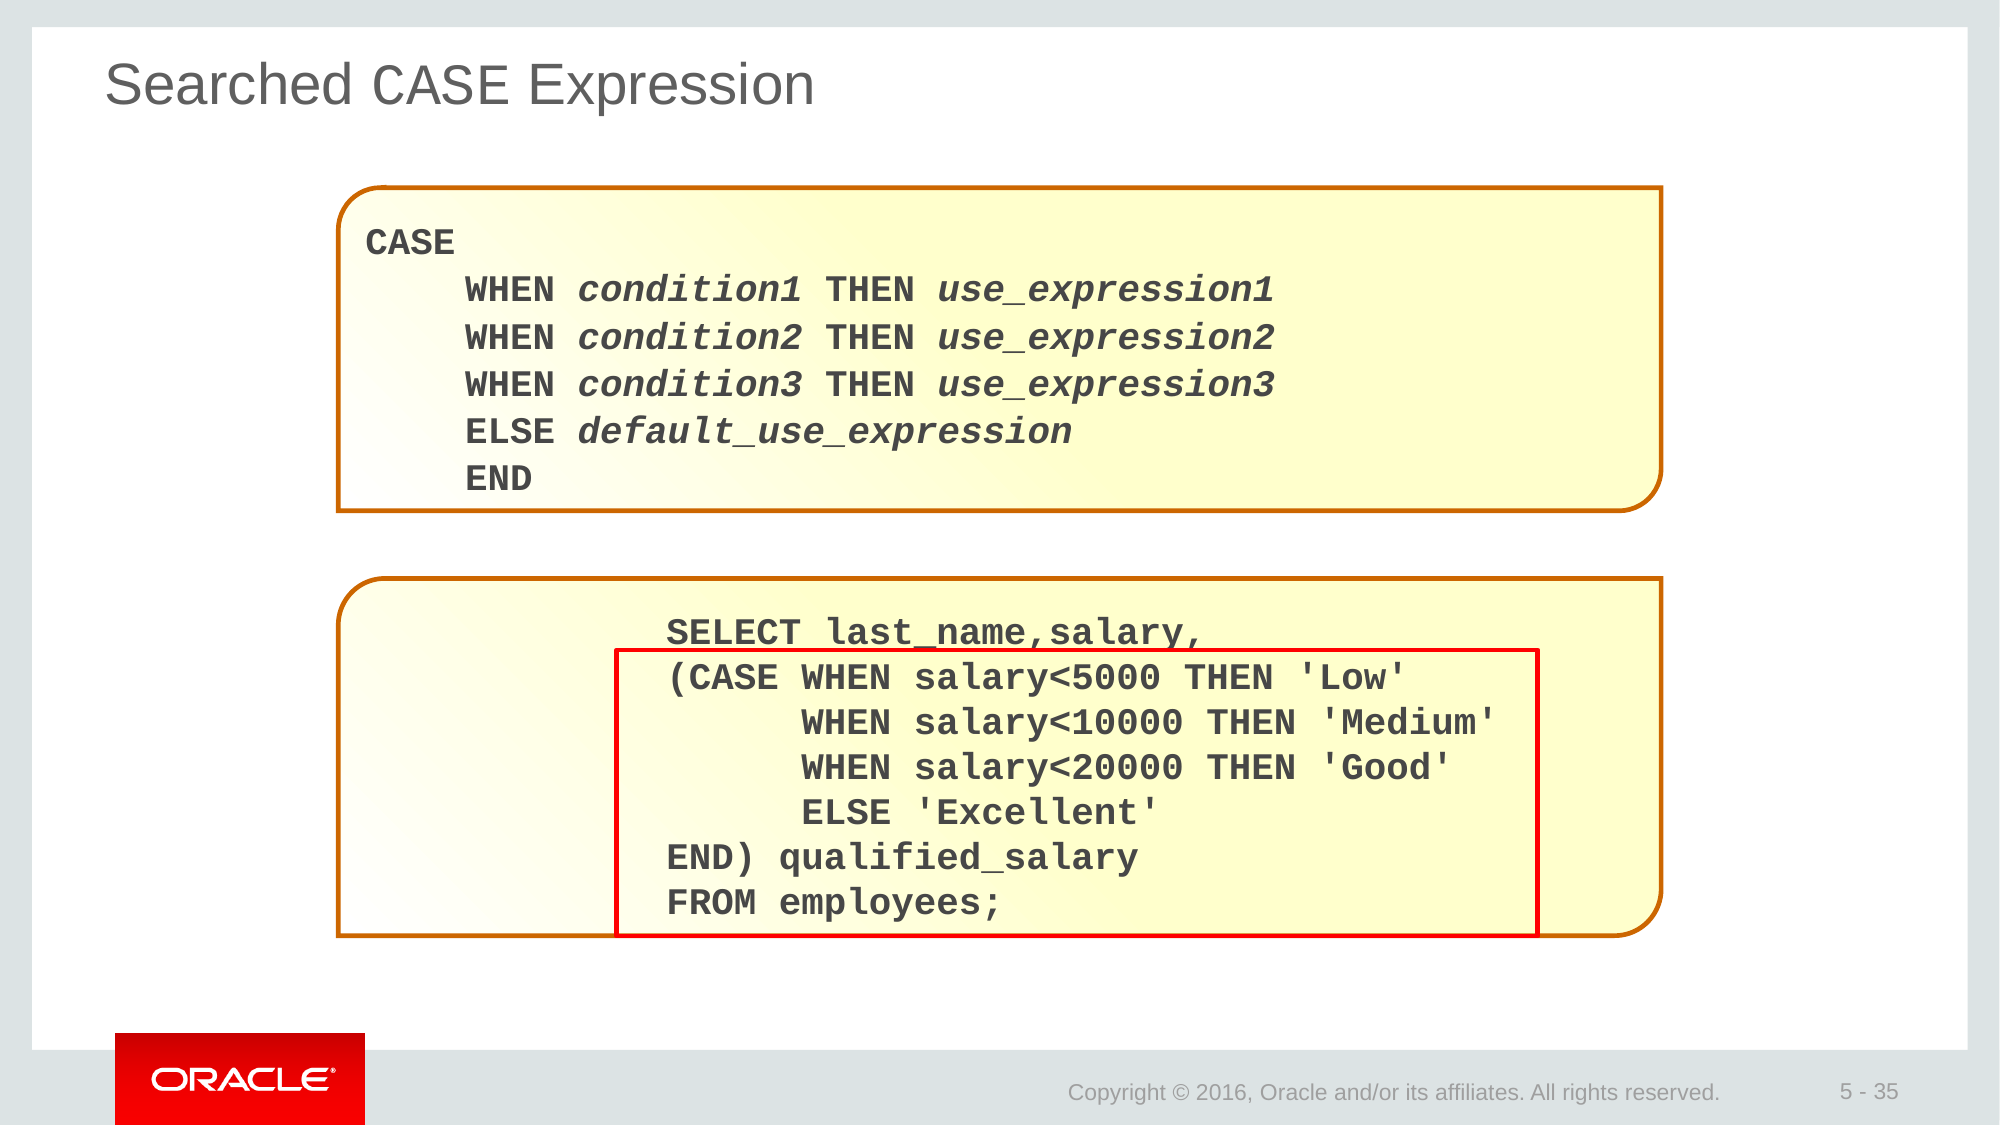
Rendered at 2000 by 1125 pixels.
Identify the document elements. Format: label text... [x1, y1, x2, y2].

picture [115, 1033, 365, 1125]
title Searched CASE Expression [101, 43, 1898, 188]
text_box SELECT last_name,salary, (CASE WHEN salary<5000 THEN 'Low' WHEN salary<10000 THEN 'Medium' WHEN salary<20000 THEN 'Good' ELSE 'Excellent' END) qualified_salary FROM employees; [338, 578, 1662, 936]
text_box CASE WHEN condition1 THEN use_expression1 WHEN condition2 THEN use_expression2 WHEN condition3 THEN use_expression3 ELSE default_use_expression END [338, 187, 1662, 511]
text_box [616, 649, 1538, 937]
